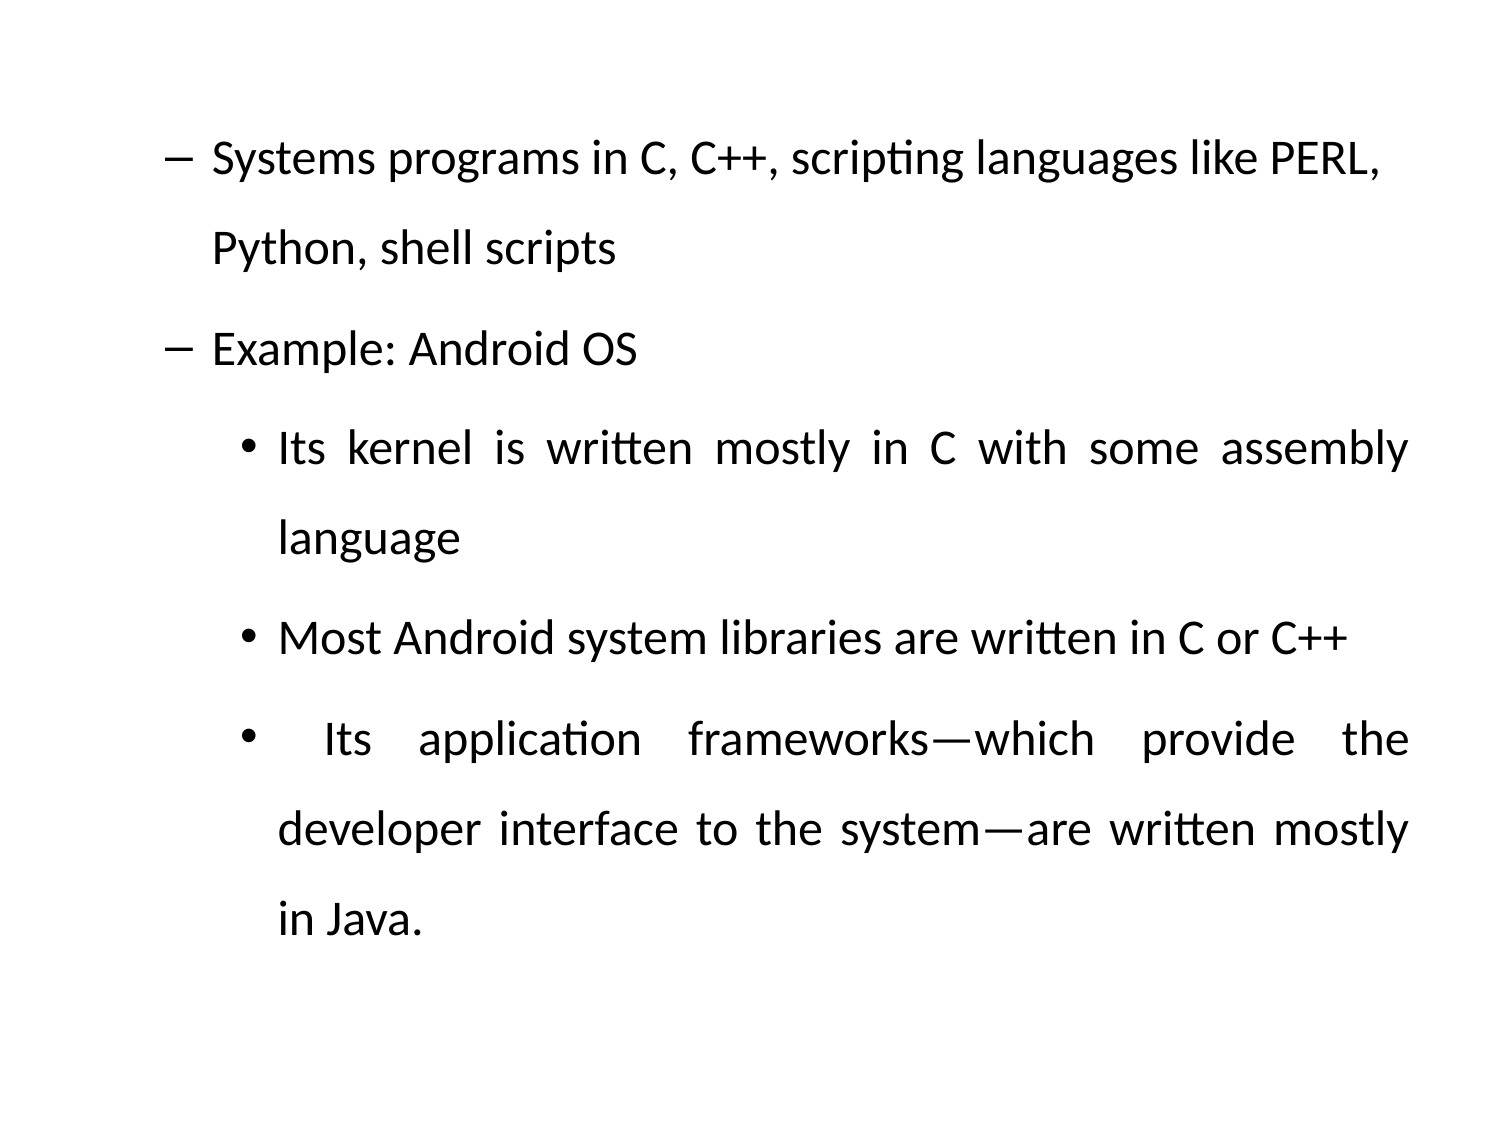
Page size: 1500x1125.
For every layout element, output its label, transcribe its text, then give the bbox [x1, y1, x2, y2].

list Systems programs in C, C++, scripting languages like PERL, Python, shell scripts Example: Android OS Its kernel is written mostly in C with some assembly language Most Android system libraries are written in C or C++ Its application frameworks—which provide the developer interface to the system—are written mostly in Java. [75, 87, 1425, 1005]
